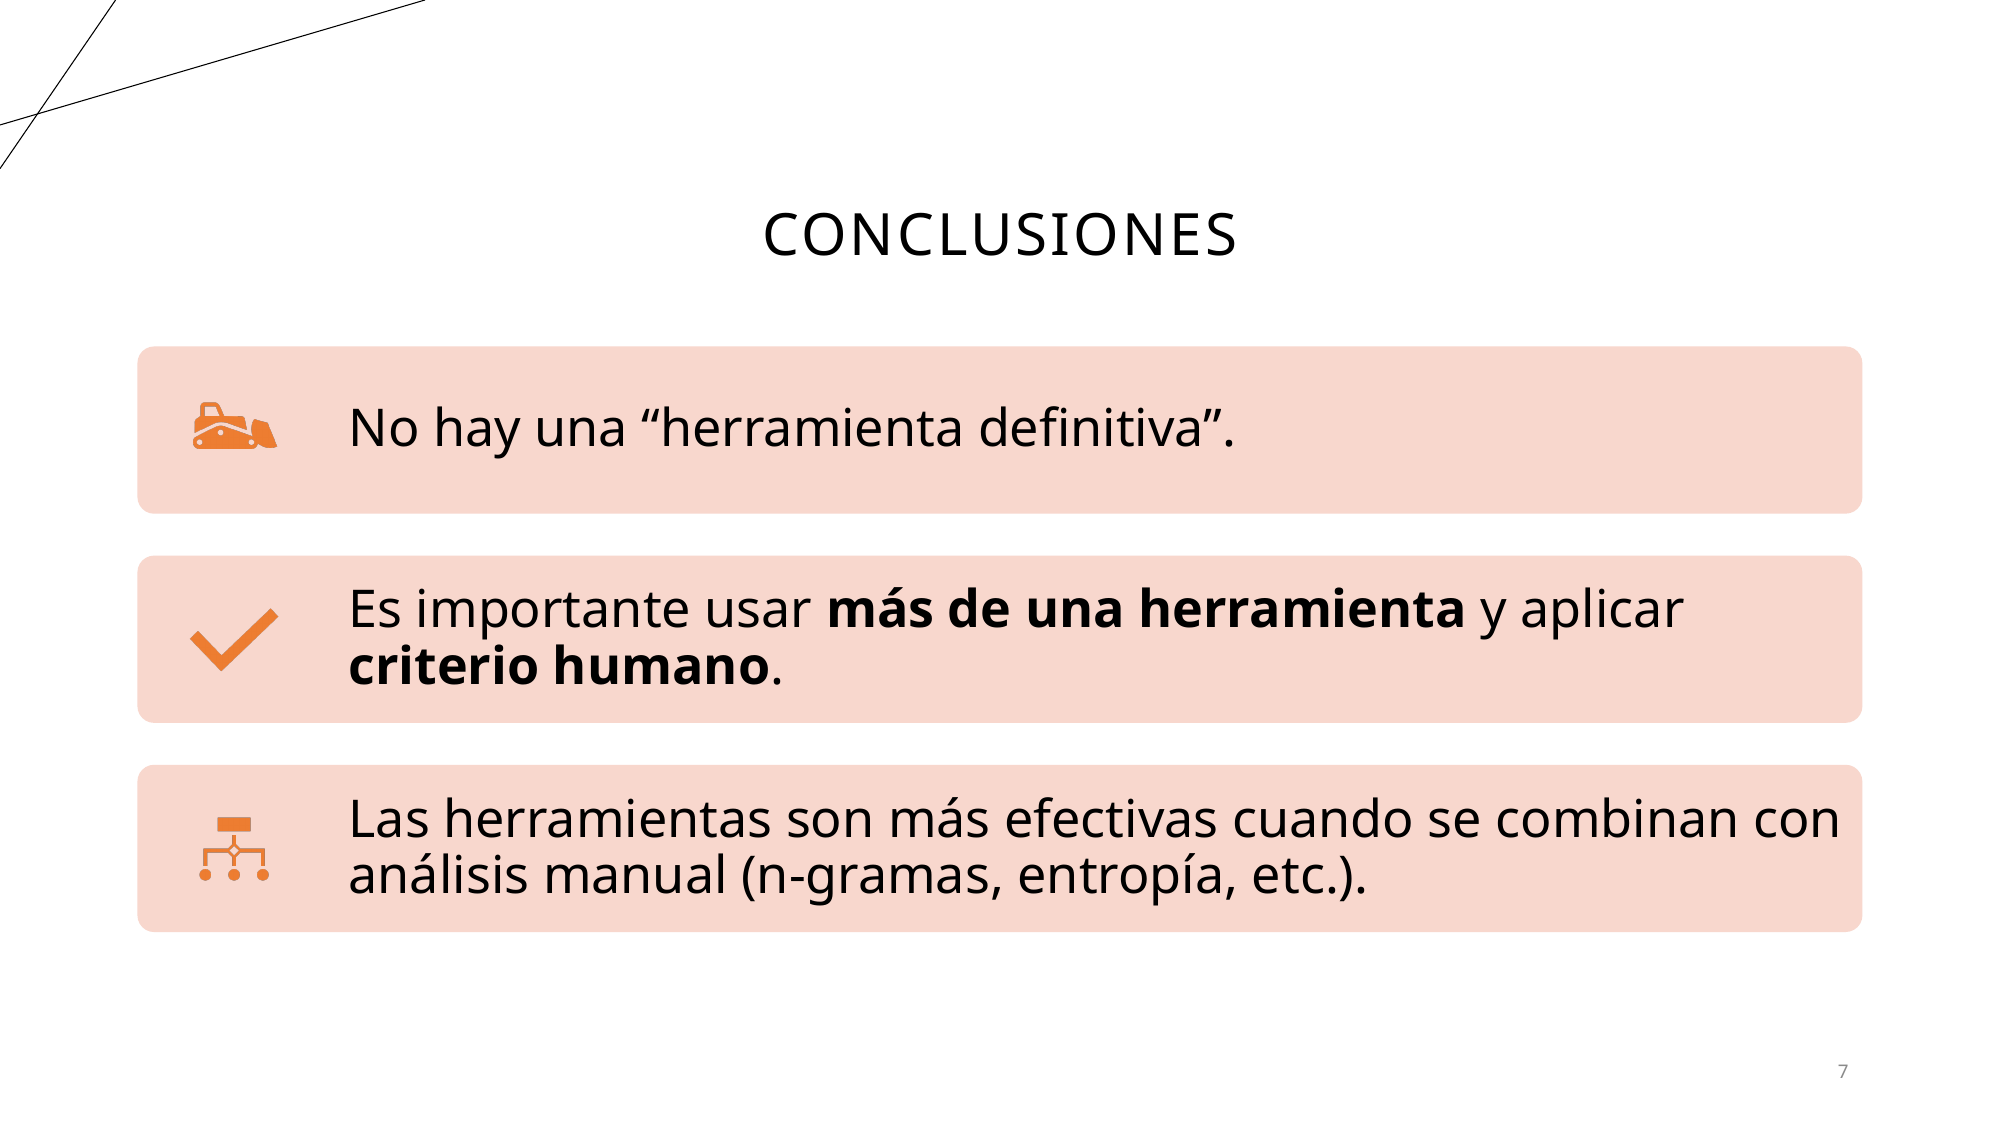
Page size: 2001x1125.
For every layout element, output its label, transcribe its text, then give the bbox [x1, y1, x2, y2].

title Conclusiones [137, 57, 1863, 276]
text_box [137, 346, 1863, 933]
slide_number 7 [1701, 1042, 1864, 1103]
